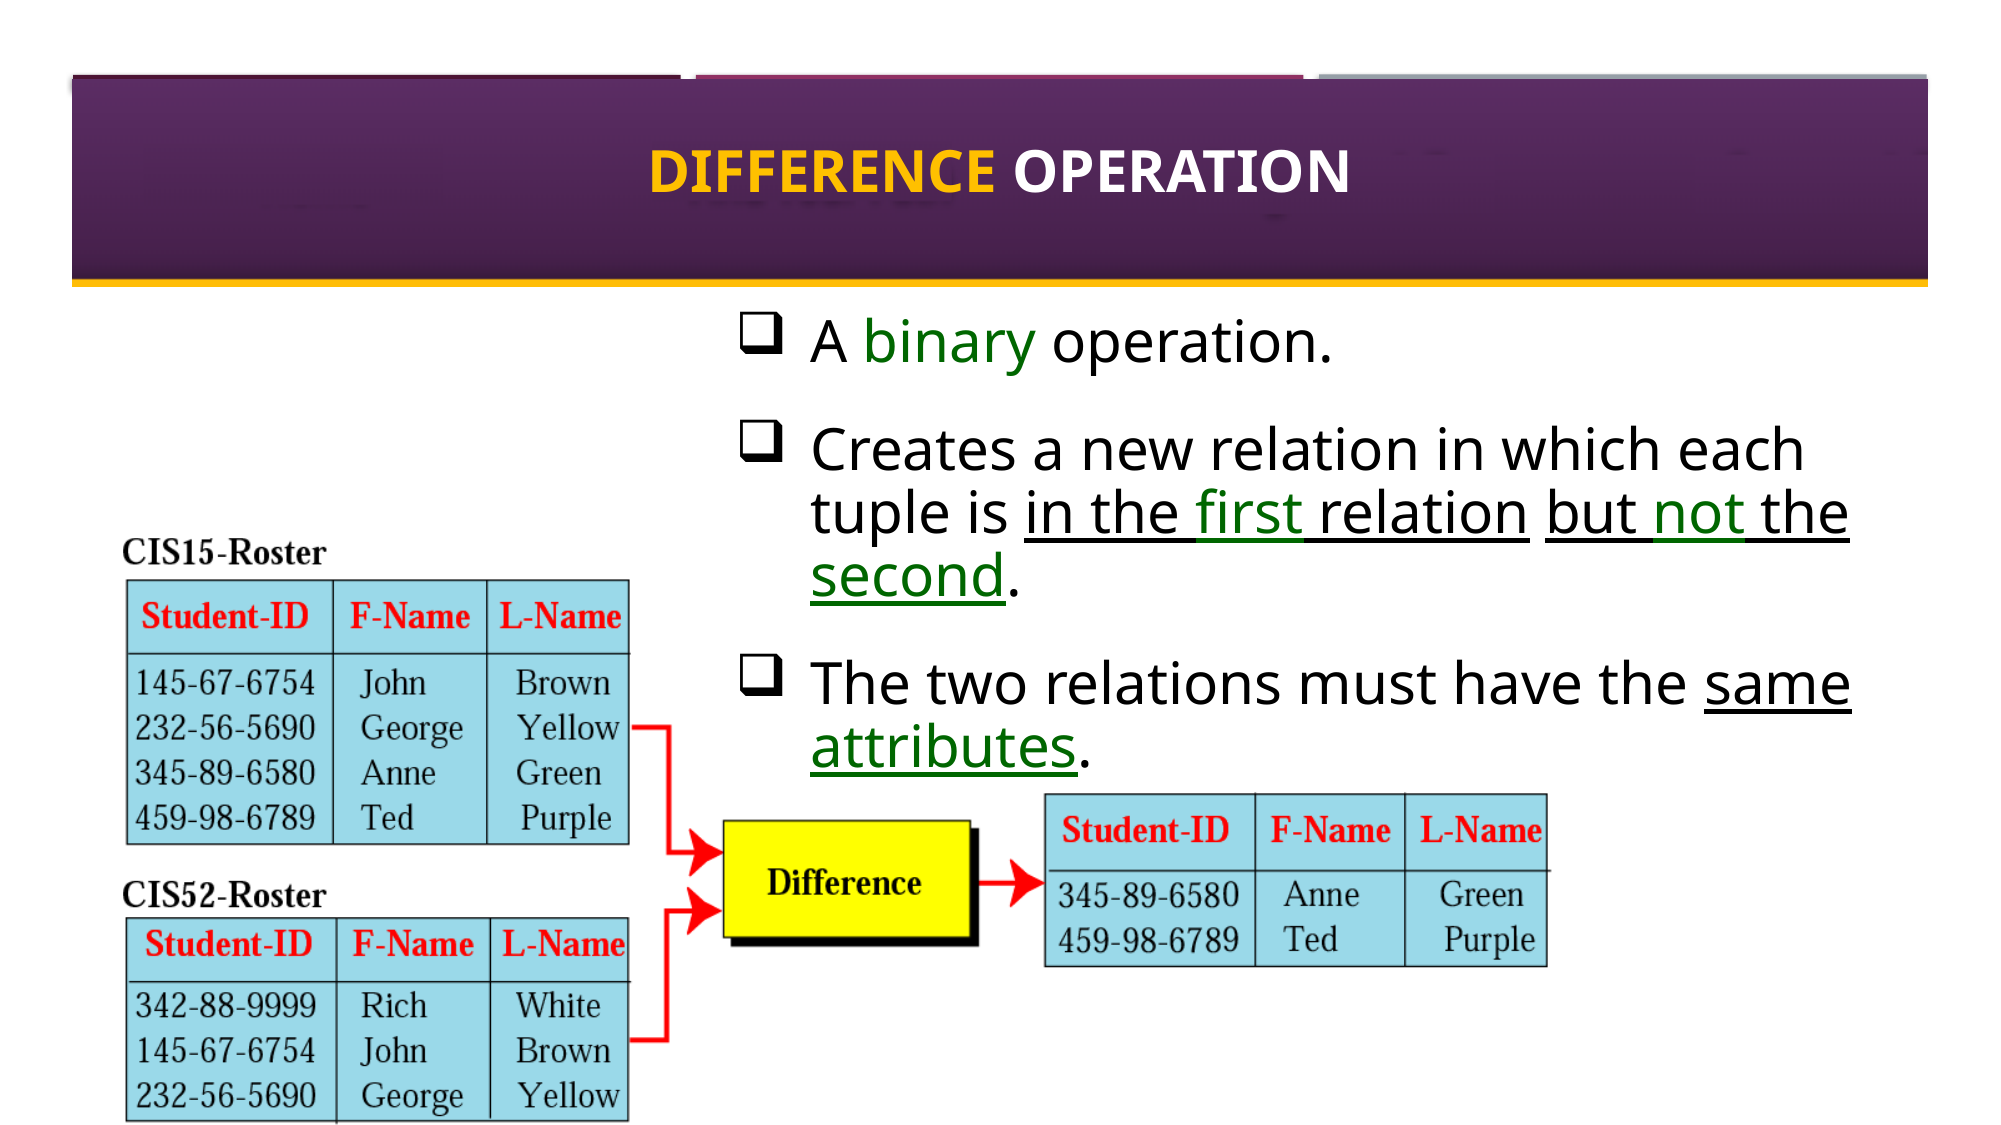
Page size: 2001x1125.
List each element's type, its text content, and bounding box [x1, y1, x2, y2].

picture [122, 532, 1554, 1125]
title Difference operation [95, 115, 1905, 282]
text_box A binary operation. Creates a new relation in which each tuple is in the first relation but not the second. The two relations must have the same attributes. [720, 305, 1931, 788]
